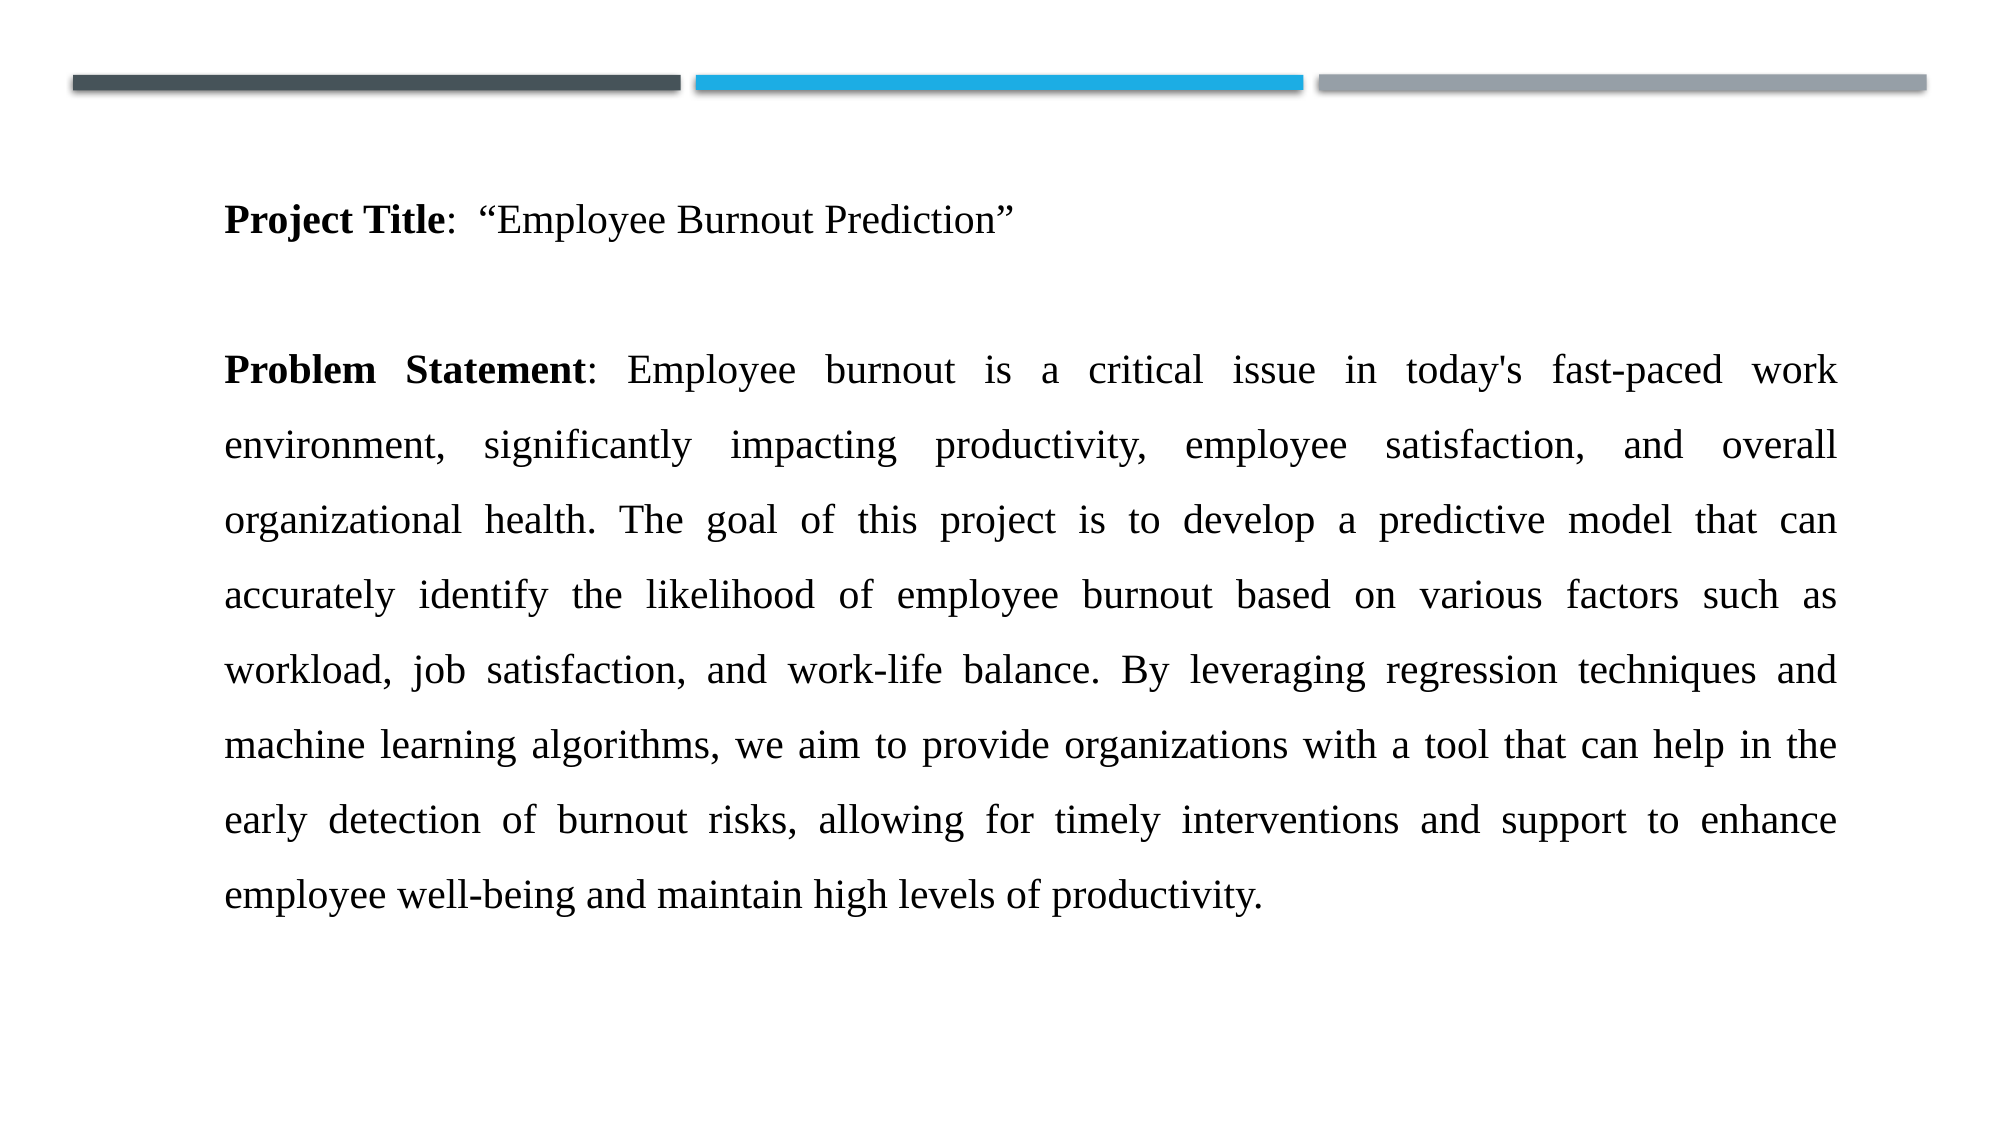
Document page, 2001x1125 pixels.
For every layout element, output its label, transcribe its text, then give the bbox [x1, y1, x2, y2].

text_box Project Title: “Employee Burnout Prediction” Problem Statement: Employee burnout is a critical issue in today's fast-paced work environment, significantly impacting productivity, employee satisfaction, and overall organizational health. The goal of this project is to develop a predictive model that can accurately identify the likelihood of employee burnout based on various factors such as workload, job satisfaction, and work-life balance. By leveraging regression techniques and machine learning algorithms, we aim to provide organizations with a tool that can help in the early detection of burnout risks, allowing for timely interventions and support to enhance employee well-being and maintain high levels of productivity. [209, 34, 1854, 1000]
